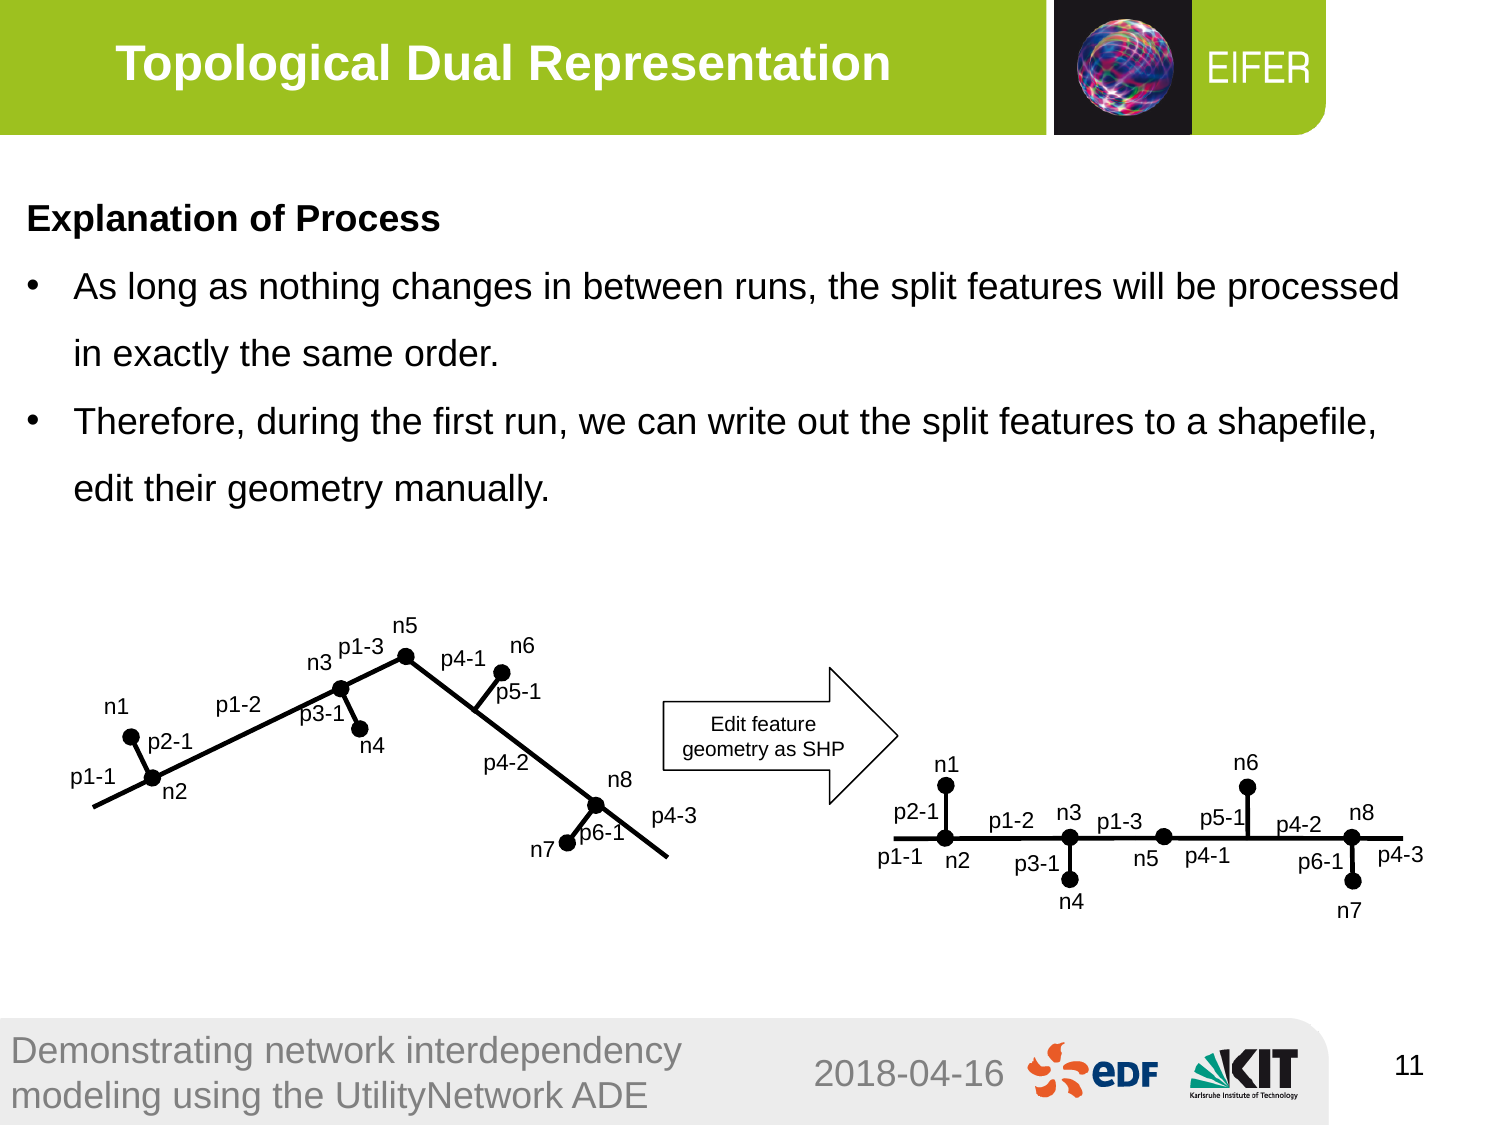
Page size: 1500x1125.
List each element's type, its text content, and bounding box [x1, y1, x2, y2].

list Topological Dual Representation [100, 5, 1032, 134]
text_box 2018-04-16 [798, 1041, 1020, 1102]
text_box Demonstrating network interdependency modeling using the UtilityNetwork ADE [0, 1018, 715, 1124]
picture [1054, 0, 1329, 136]
picture [0, 1008, 1330, 1125]
slide_number 11 [1379, 1033, 1499, 1094]
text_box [53, 602, 1440, 932]
text_box Explanation of Process As long as nothing changes in between runs, the split features will be processed in exactly the same order. Therefore, during the first run, we can write out the split features to a shapefile, edit their geometry manually. [11, 164, 1418, 517]
